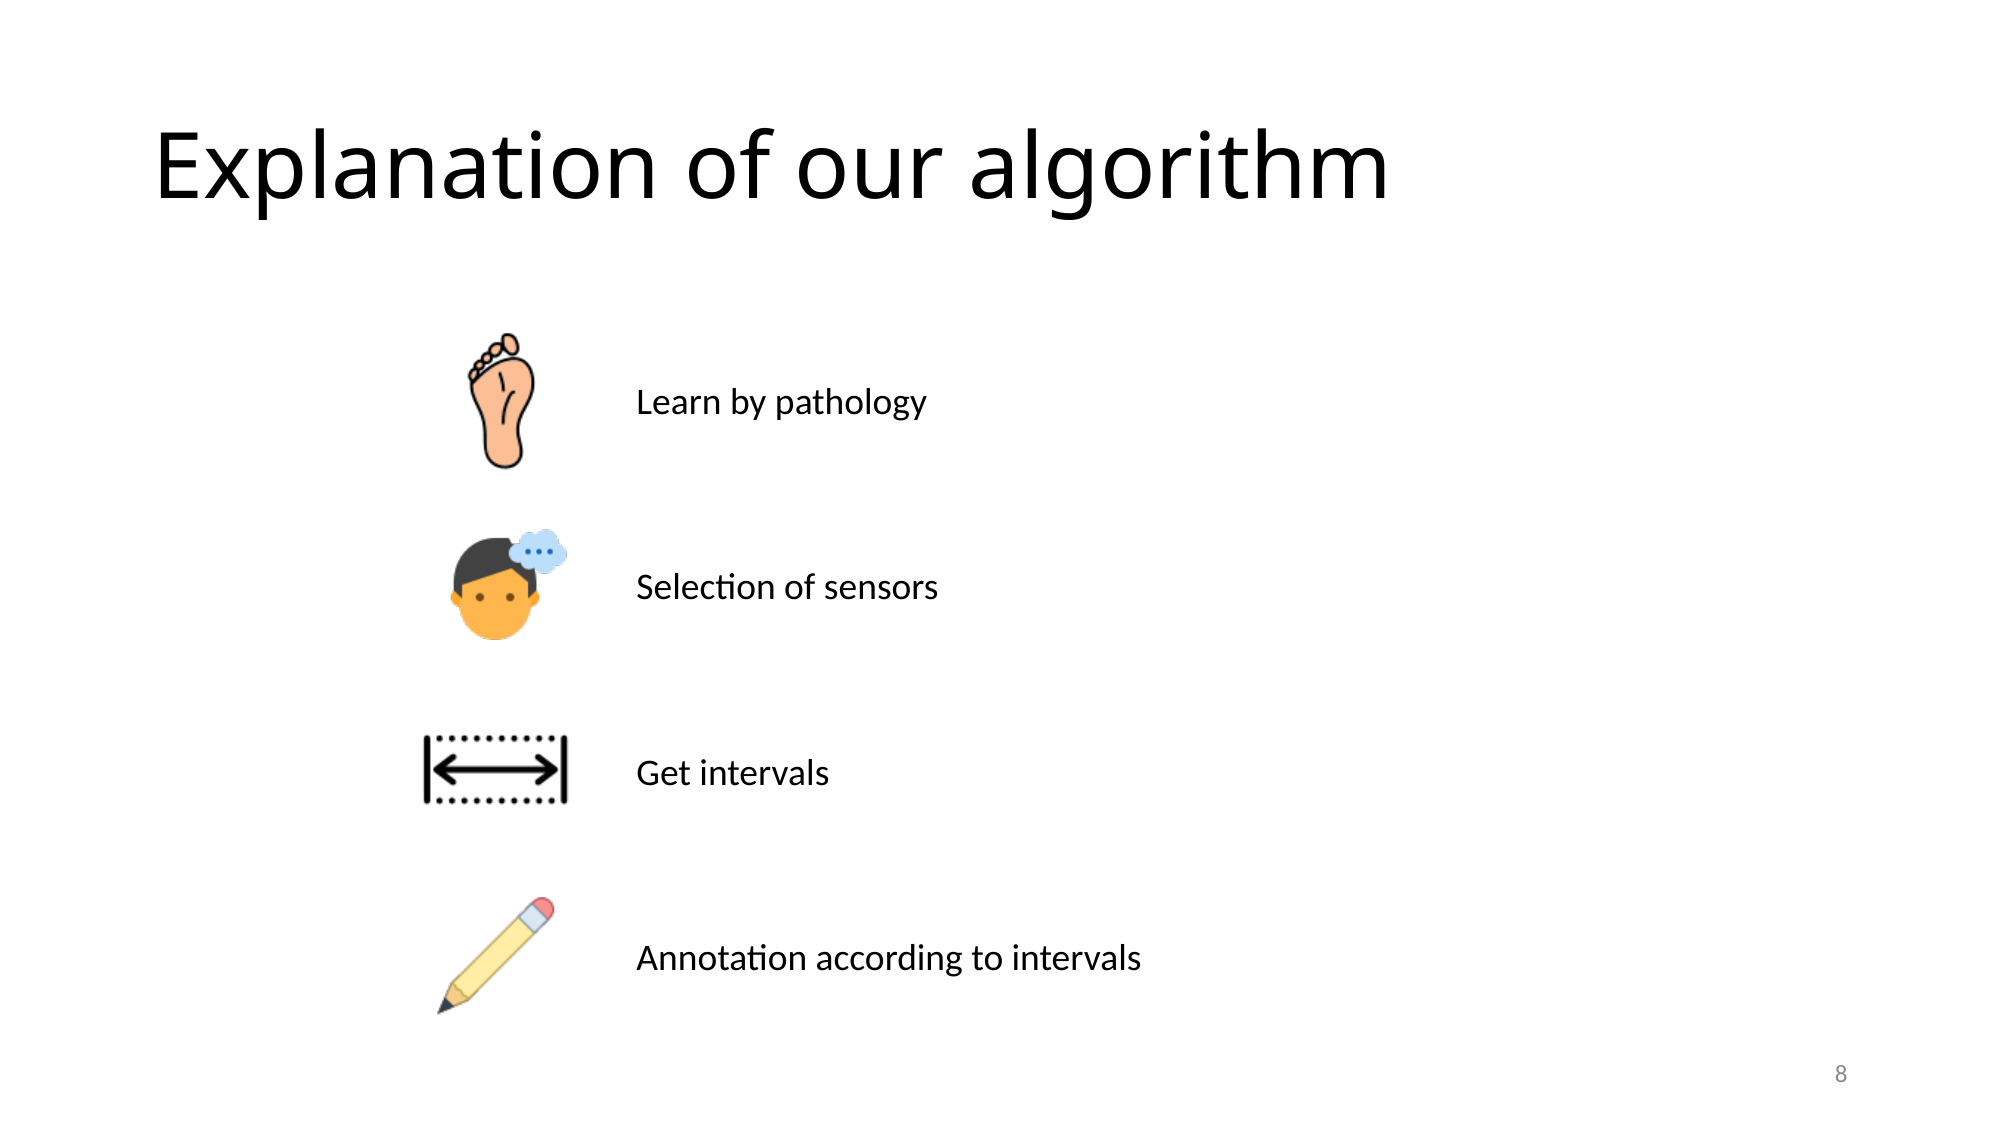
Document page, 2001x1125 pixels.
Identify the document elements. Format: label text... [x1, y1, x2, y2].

picture [433, 893, 559, 1019]
text_box Get intervals [621, 740, 1428, 800]
title Explanation of our algorithm [137, 59, 1863, 278]
text_box Annotation according to intervals [621, 925, 1428, 986]
picture [443, 519, 575, 651]
picture [418, 692, 575, 849]
text_box Learn by pathology [621, 369, 1428, 430]
picture [425, 329, 567, 471]
slide_number 8 [1412, 1042, 1863, 1103]
text_box Selection of sensors [621, 554, 1428, 615]
